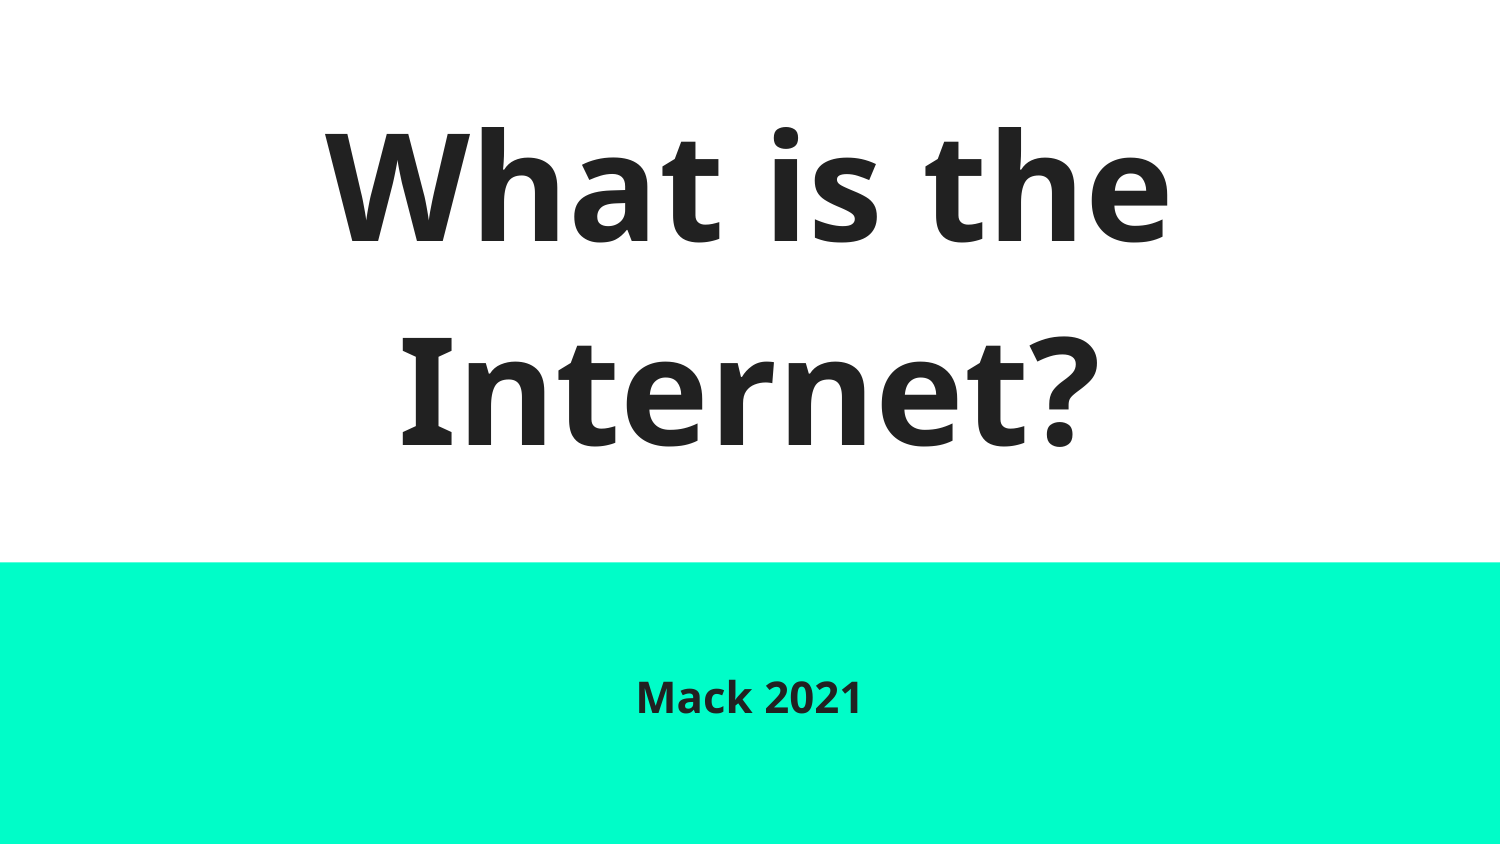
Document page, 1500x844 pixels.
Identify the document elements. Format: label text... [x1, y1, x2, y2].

subtitle Mack 2021 [51, 638, 1449, 755]
title What is the Internet? [51, 64, 1449, 506]
